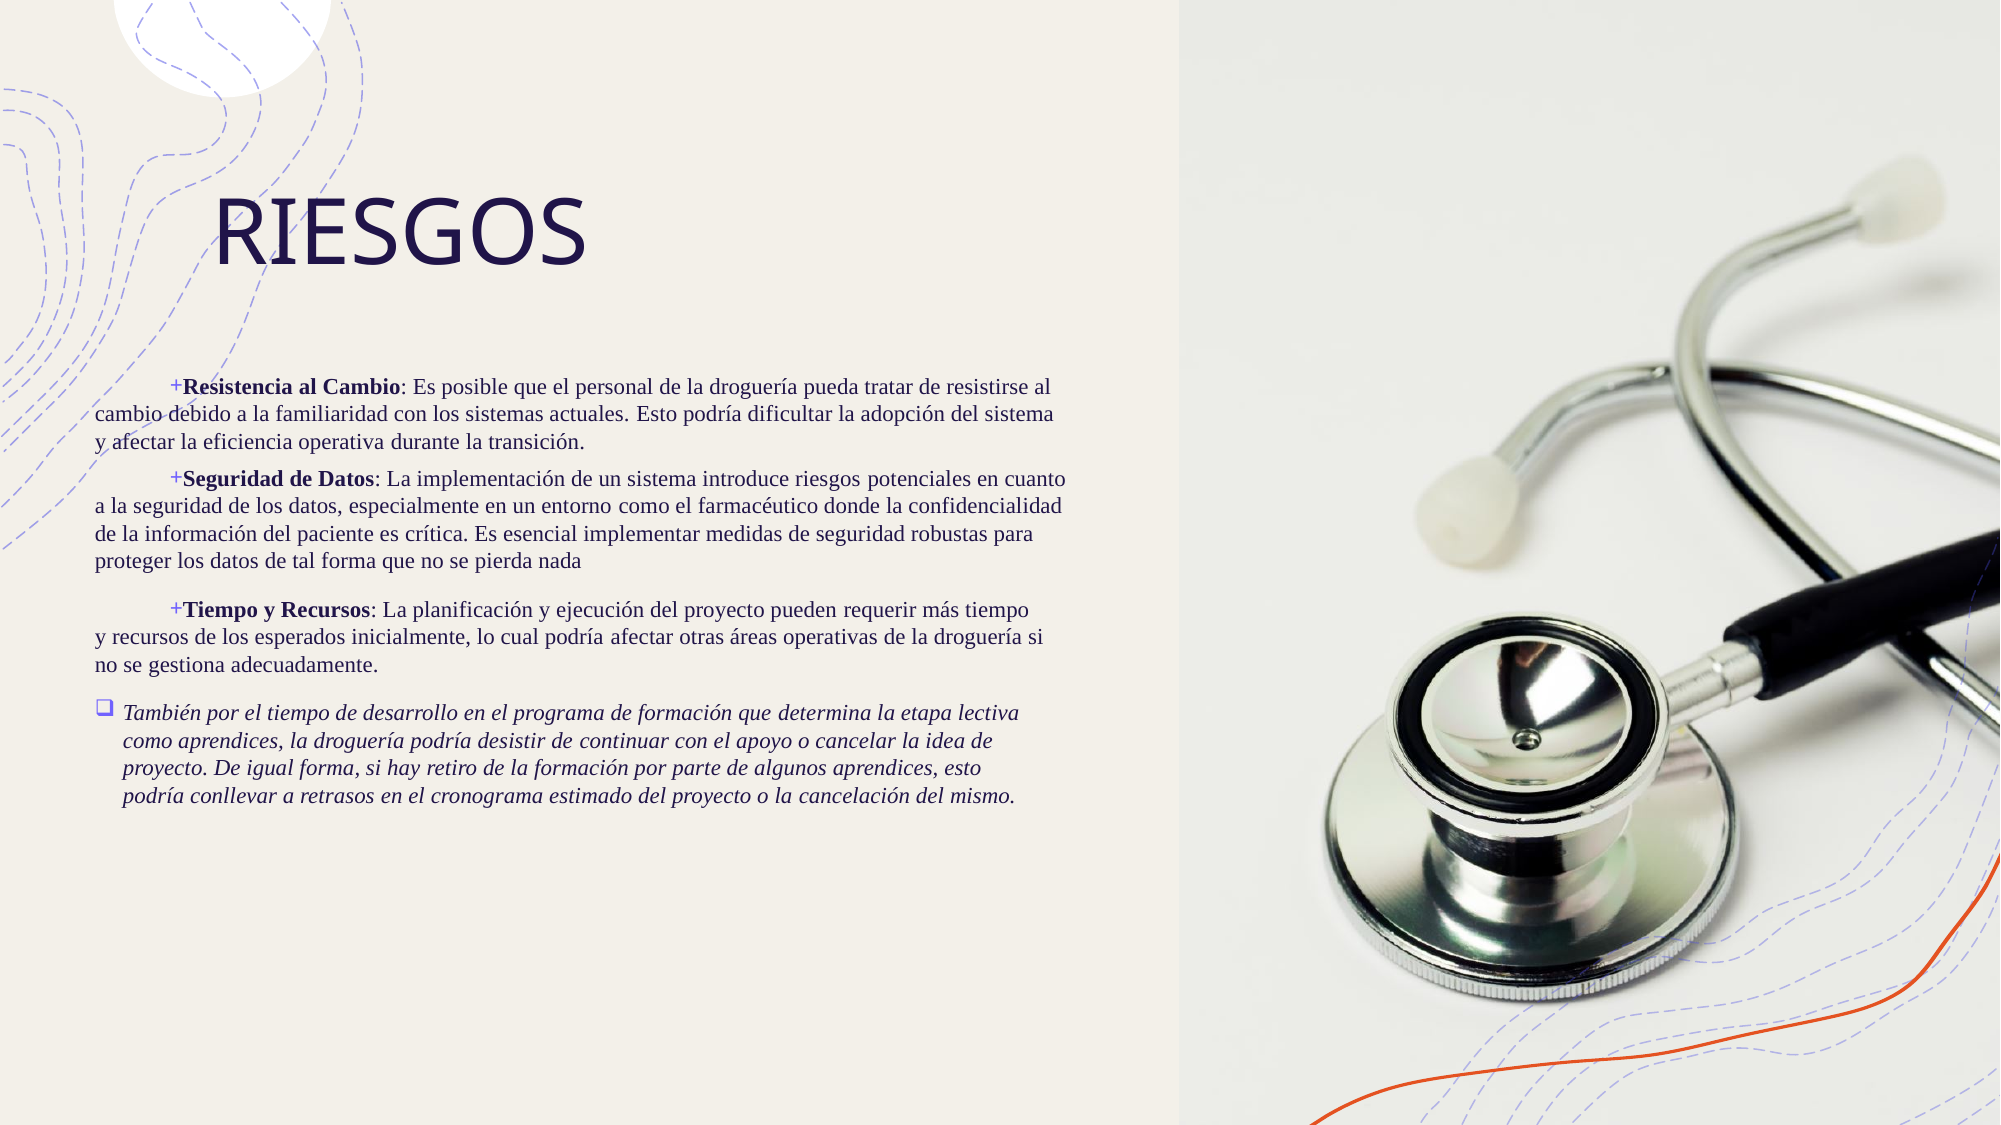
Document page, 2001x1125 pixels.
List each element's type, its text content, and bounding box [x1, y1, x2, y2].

list Resistencia al Cambio: Es posible que el personal de la droguería pueda tratar de resistirse al cambio debido a la familiaridad con los sistemas actuales. Esto podría dificultar la adopción del sistema y afectar la eficiencia operativa durante la transición. Seguridad de Datos: La implementación de un sistema introduce riesgos potenciales en cuanto a la seguridad de los datos, especialmente en un entorno como el farmacéutico donde la confidencialidad de la información del paciente es crítica. Es esencial implementar medidas de seguridad robustas para proteger los datos de tal forma que no se pierda nada Tiempo y Recursos: La planificación y ejecución del proyecto pueden requerir más tiempo y recursos de los esperados inicialmente, lo cual podría afectar otras áreas operativas de la droguería si no se gestiona adecuadamente. También por el tiempo de desarrollo en el programa de formación que determina la etapa lectiva como aprendices, la droguería podría desistir de continuar con el apoyo o cancelar la idea de proyecto. De igual forma, si hay retiro de la formación por parte de algunos aprendices, esto podría conllevar a retrasos en el cronograma estimado del proyecto o la cancelación del mismo. [33, 363, 1144, 1070]
title RIESGOS [363, 91, 1116, 363]
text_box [1, 0, 363, 549]
picture [1179, 0, 2000, 1125]
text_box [1309, 537, 2000, 1125]
text_box [0, 0, 1179, 1125]
